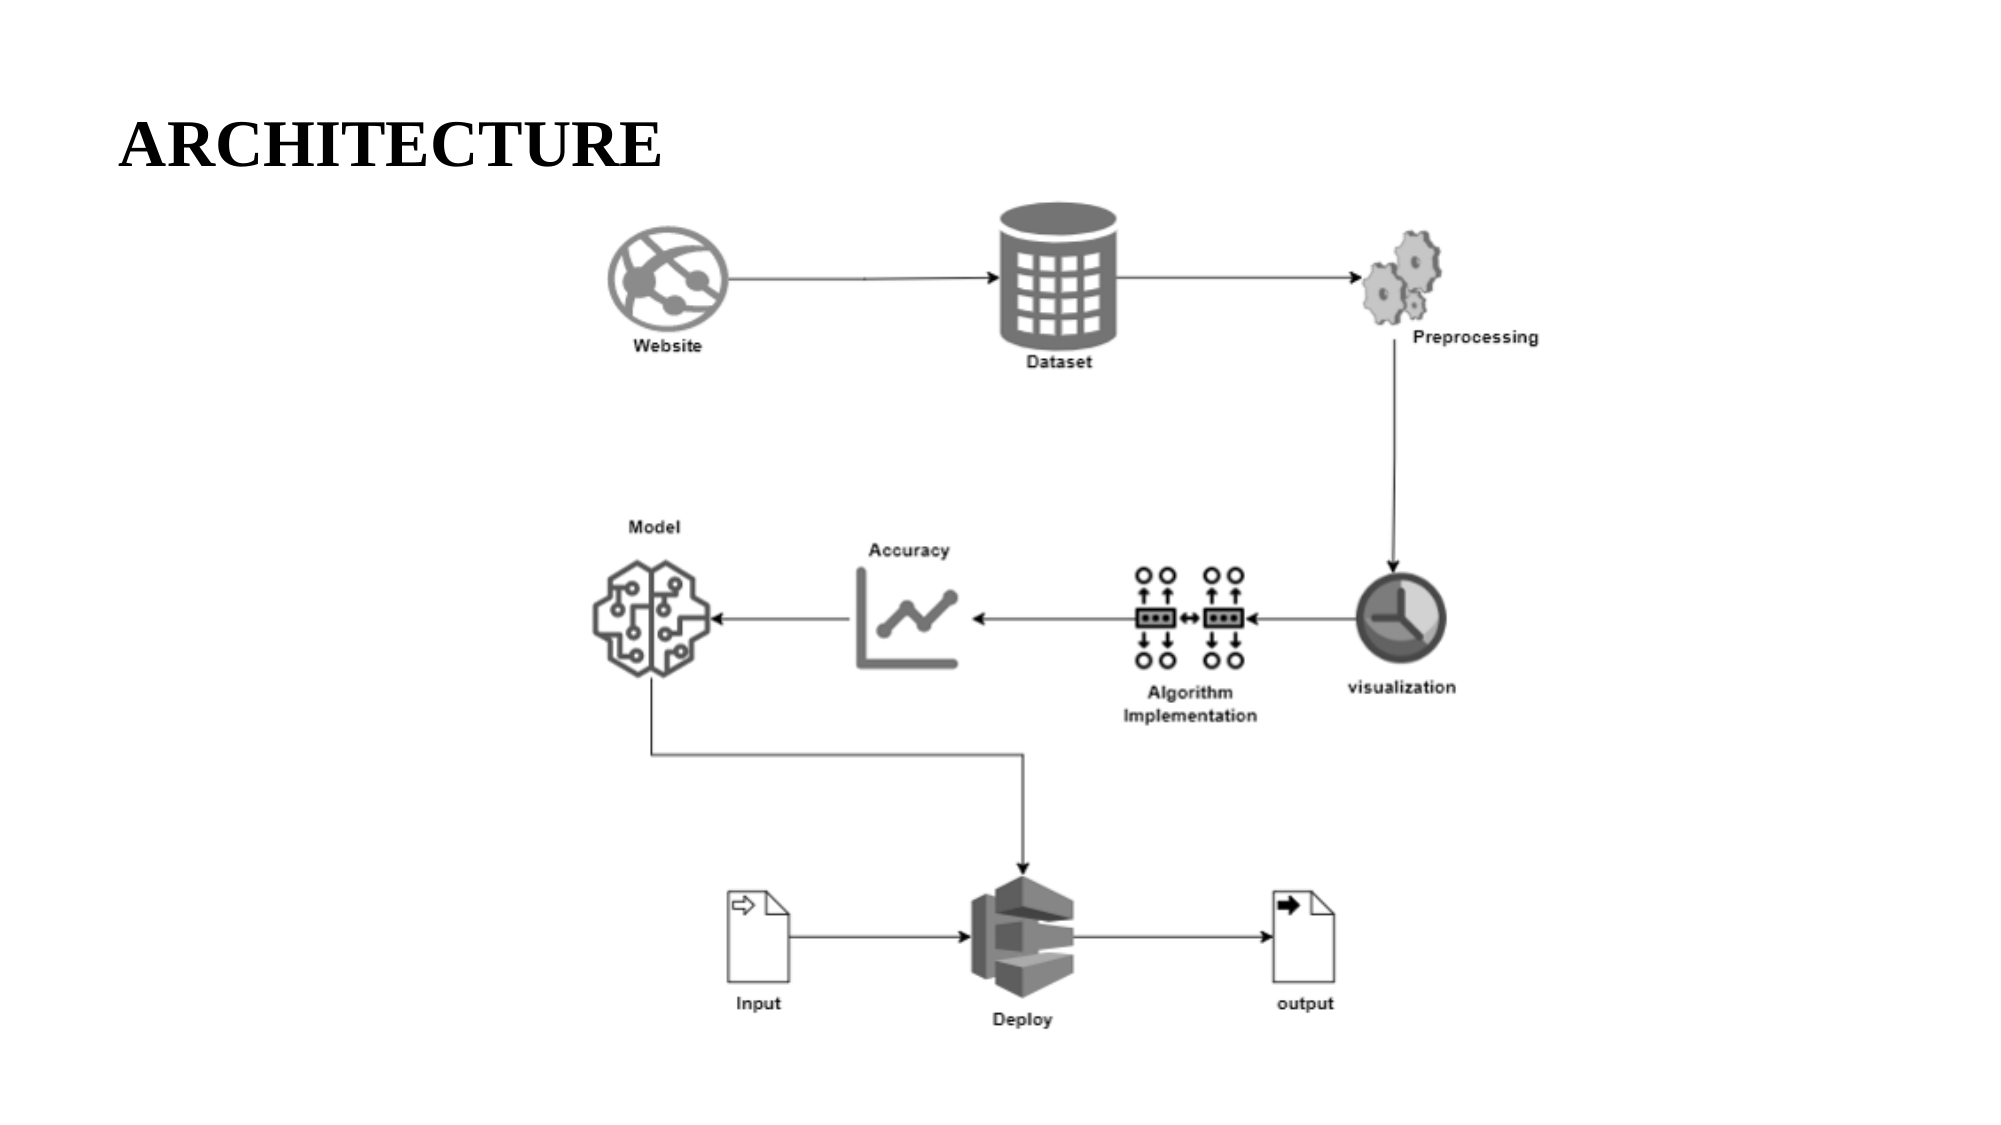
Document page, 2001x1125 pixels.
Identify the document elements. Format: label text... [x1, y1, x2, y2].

text_box ARCHITECTURE [104, 92, 848, 187]
picture [548, 187, 1573, 1038]
